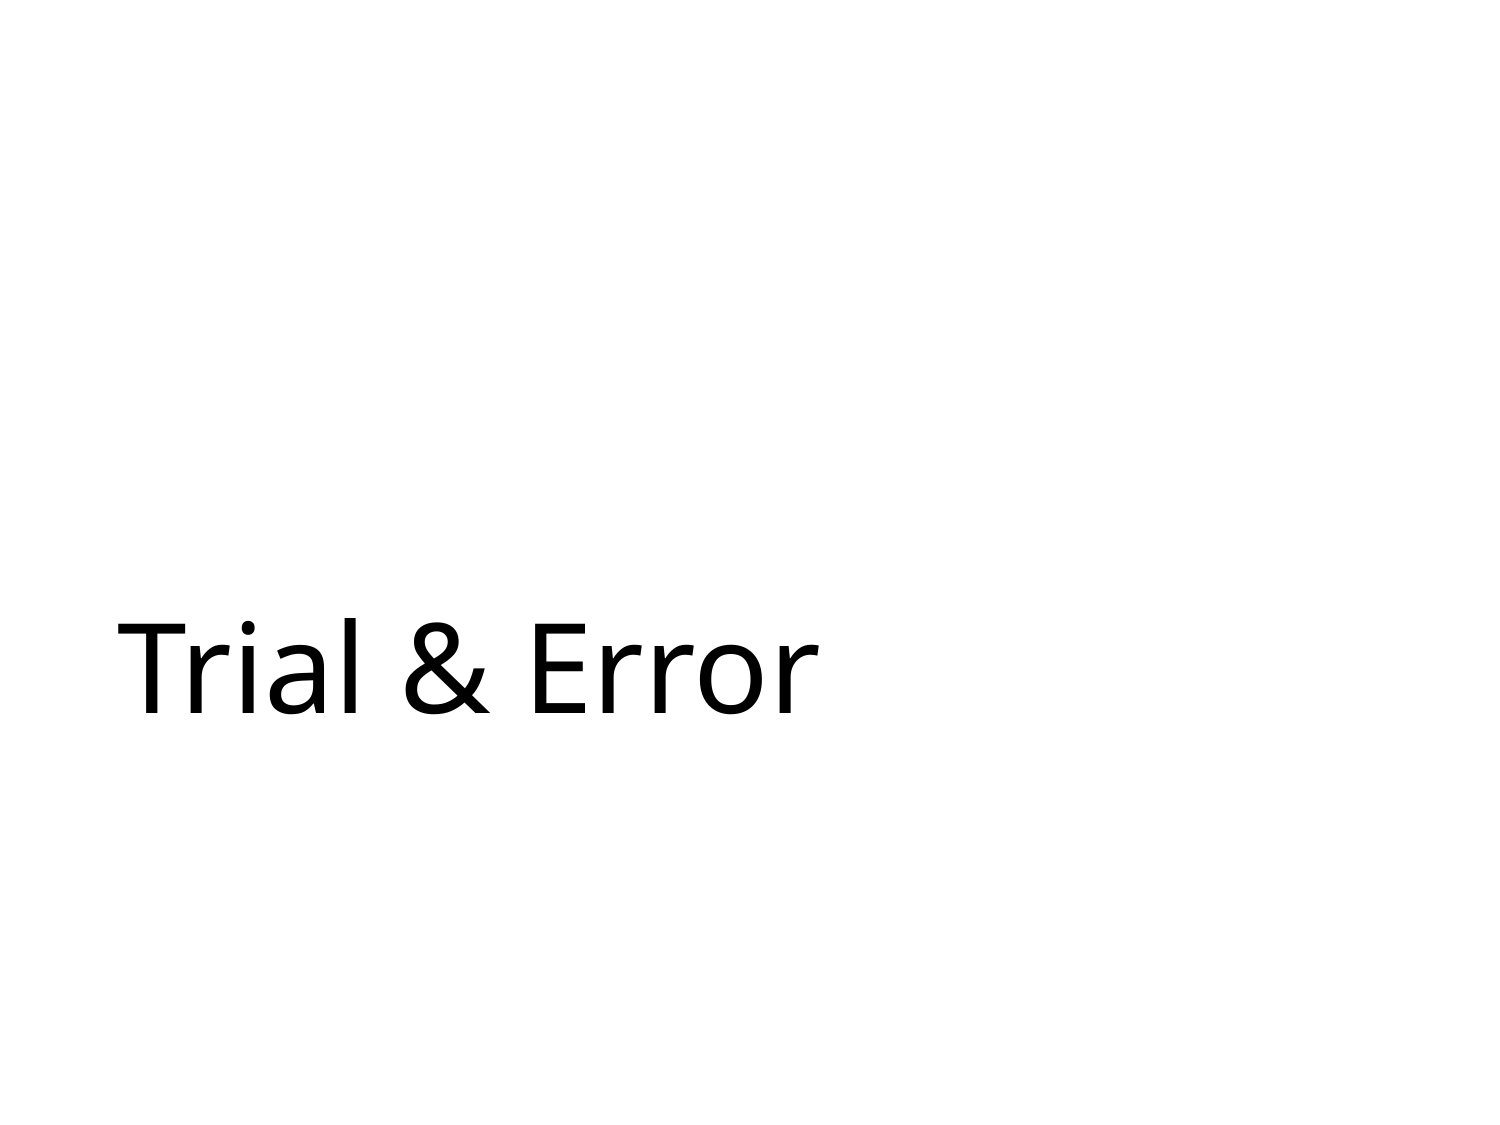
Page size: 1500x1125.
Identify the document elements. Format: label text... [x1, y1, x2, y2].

title Trial & Error [102, 280, 1397, 749]
